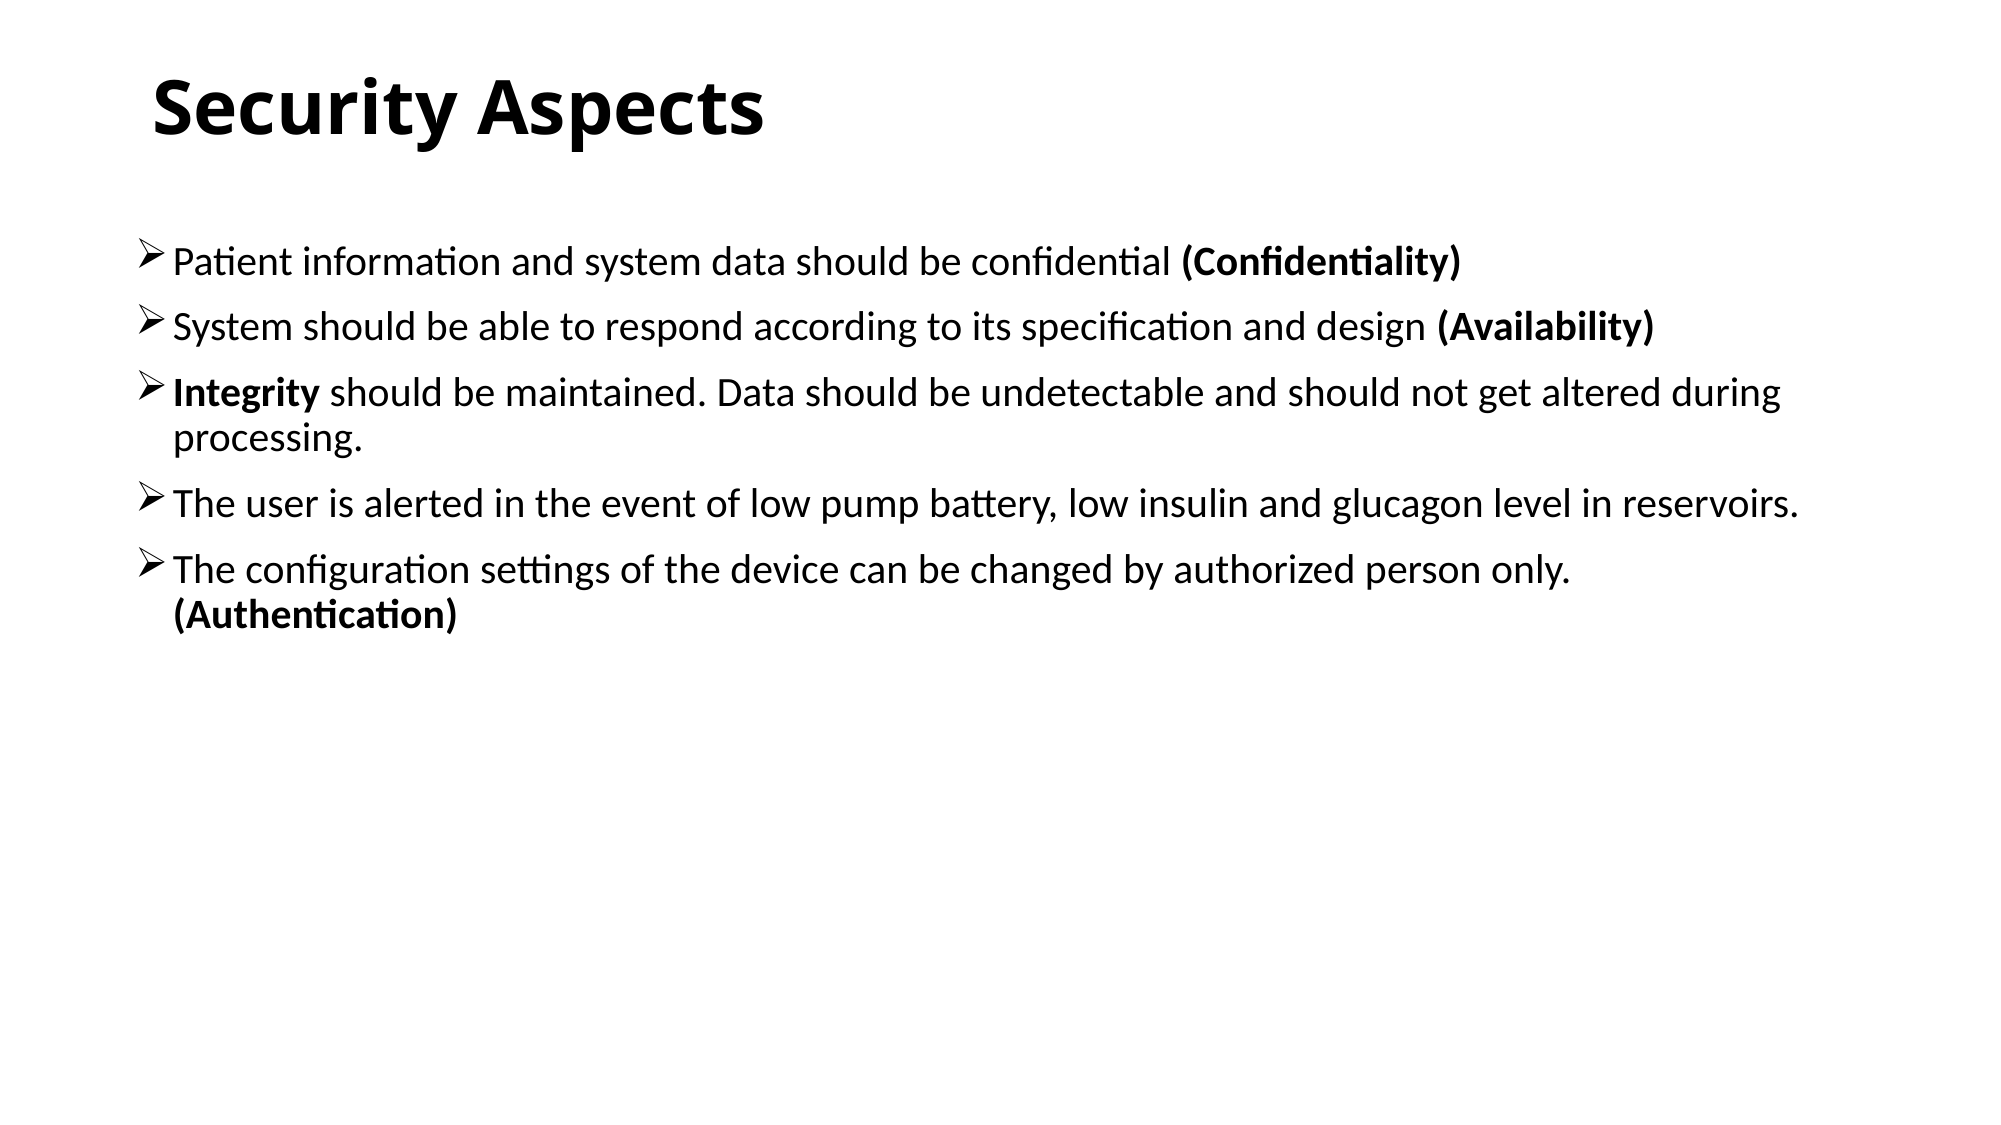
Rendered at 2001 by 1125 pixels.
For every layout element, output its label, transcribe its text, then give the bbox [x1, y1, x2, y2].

list Patient information and system data should be confidential (Confidentiality) System should be able to respond according to its specification and design (Availability) Integrity should be maintained. Data should be undetectable and should not get altered during processing. The user is alerted in the event of low pump battery, low insulin and glucagon level in reservoirs. The configuration settings of the device can be changed by authorized person only. (Authentication) [120, 160, 1863, 1066]
title Security Aspects [137, 59, 1863, 160]
